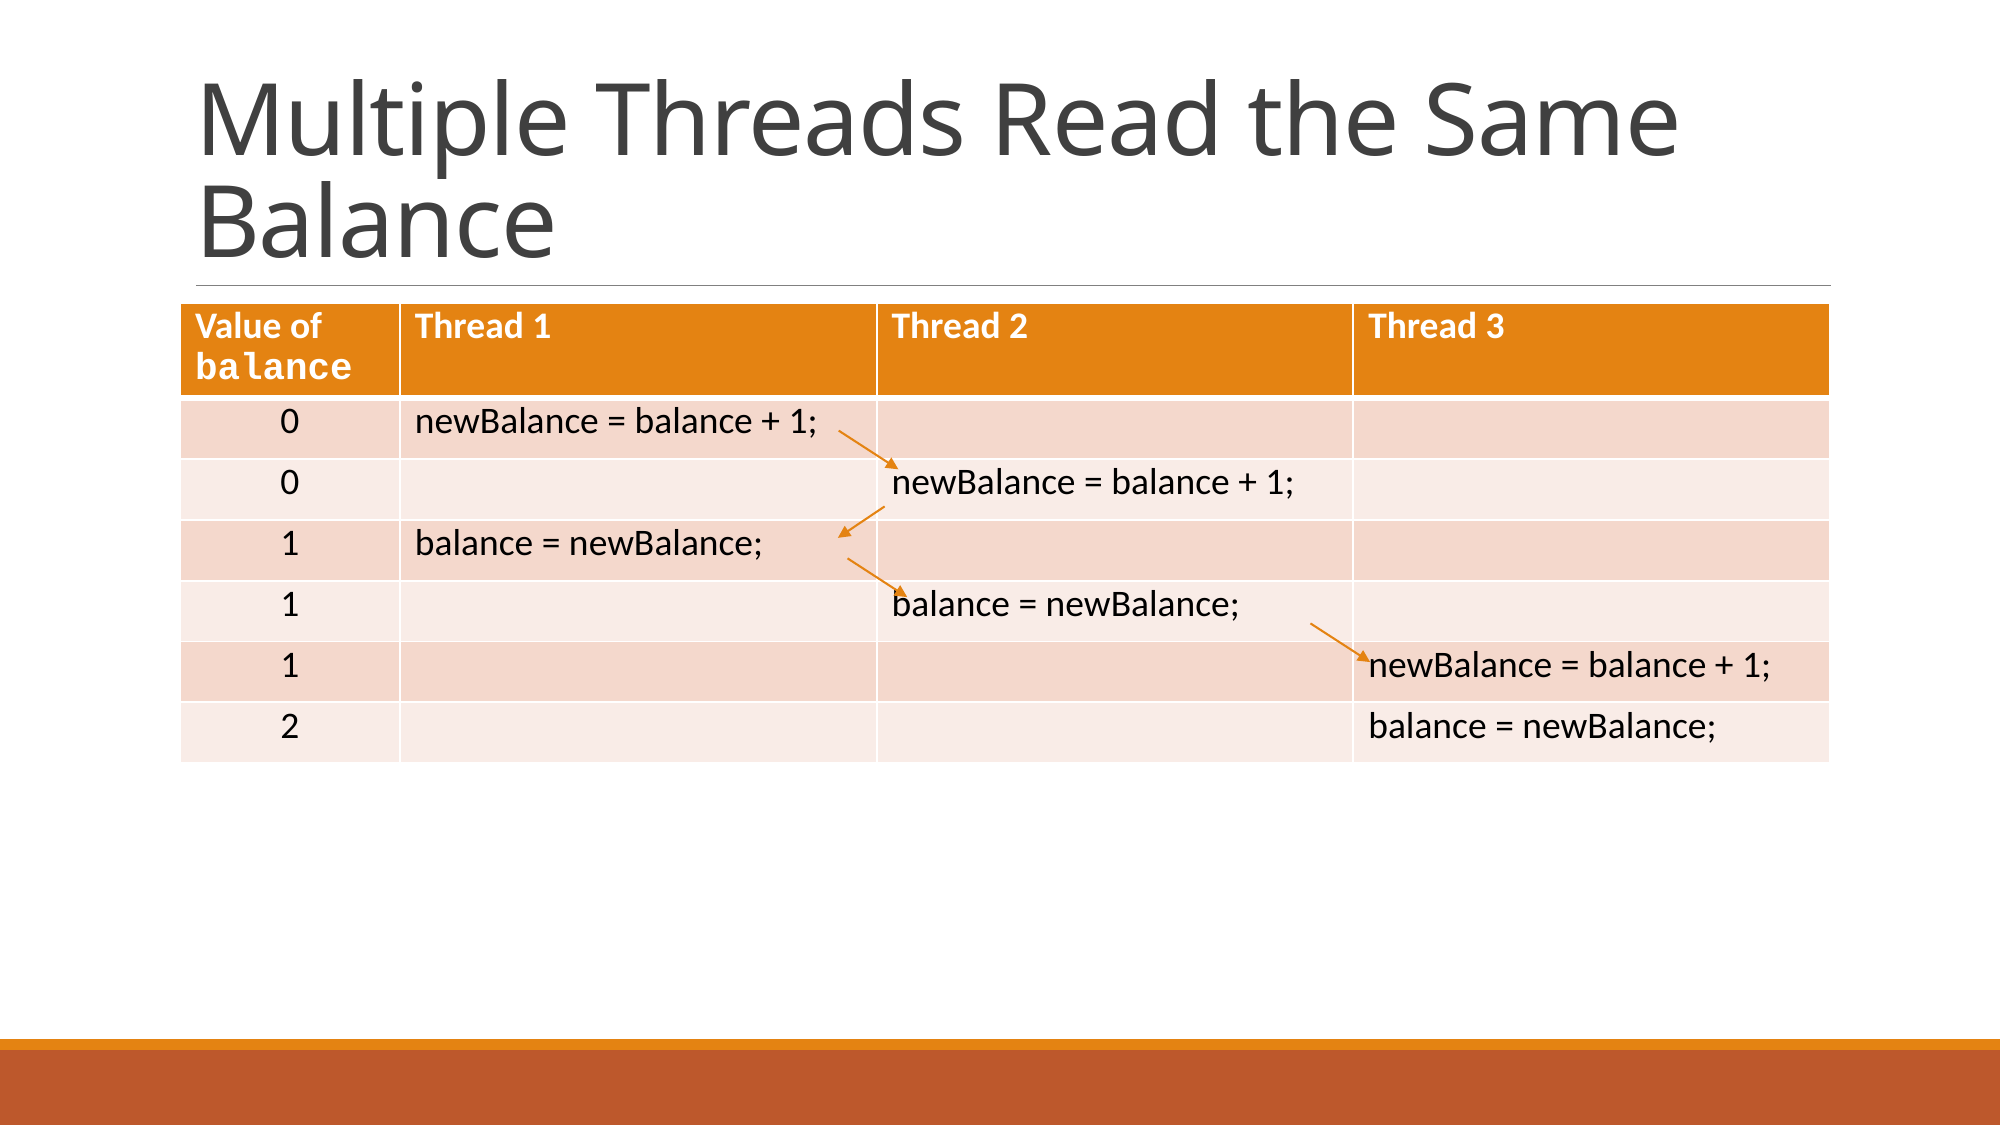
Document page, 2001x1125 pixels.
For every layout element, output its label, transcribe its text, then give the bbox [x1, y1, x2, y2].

table_cell newBalance = balance + 1; [1354, 642, 1829, 701]
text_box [847, 557, 908, 598]
table_cell 1 [181, 582, 399, 641]
table_cell [878, 521, 1352, 580]
table_header Thread 2 [878, 304, 1352, 395]
table_cell [1354, 460, 1829, 519]
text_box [838, 430, 899, 470]
table_header Thread 1 [401, 304, 876, 395]
table_cell [1354, 521, 1829, 580]
table_cell [401, 582, 876, 641]
table_cell newBalance = balance + 1; [401, 401, 876, 458]
table_cell newBalance = balance + 1; [878, 460, 1352, 519]
table_cell [401, 642, 876, 701]
table_cell [401, 703, 876, 762]
table_cell 1 [181, 521, 399, 580]
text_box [837, 505, 886, 539]
table_header Thread 3 [1354, 304, 1829, 395]
table_header Value of balance [181, 304, 399, 395]
table_cell [878, 703, 1352, 762]
title Multiple Threads Read the Same Balance [180, 47, 1830, 285]
table_cell [401, 460, 876, 519]
table_cell 1 [181, 642, 399, 701]
table_cell [878, 642, 1352, 701]
table_cell 0 [181, 460, 399, 519]
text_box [1309, 622, 1371, 663]
table_cell balance = newBalance; [401, 521, 876, 580]
table_cell 0 [181, 401, 399, 458]
table_cell 2 [181, 703, 399, 762]
table_cell [878, 401, 1352, 458]
table_cell [1354, 401, 1829, 458]
table_cell balance = newBalance; [878, 582, 1352, 641]
table_cell [1354, 582, 1829, 641]
table_cell balance = newBalance; [1354, 703, 1829, 762]
